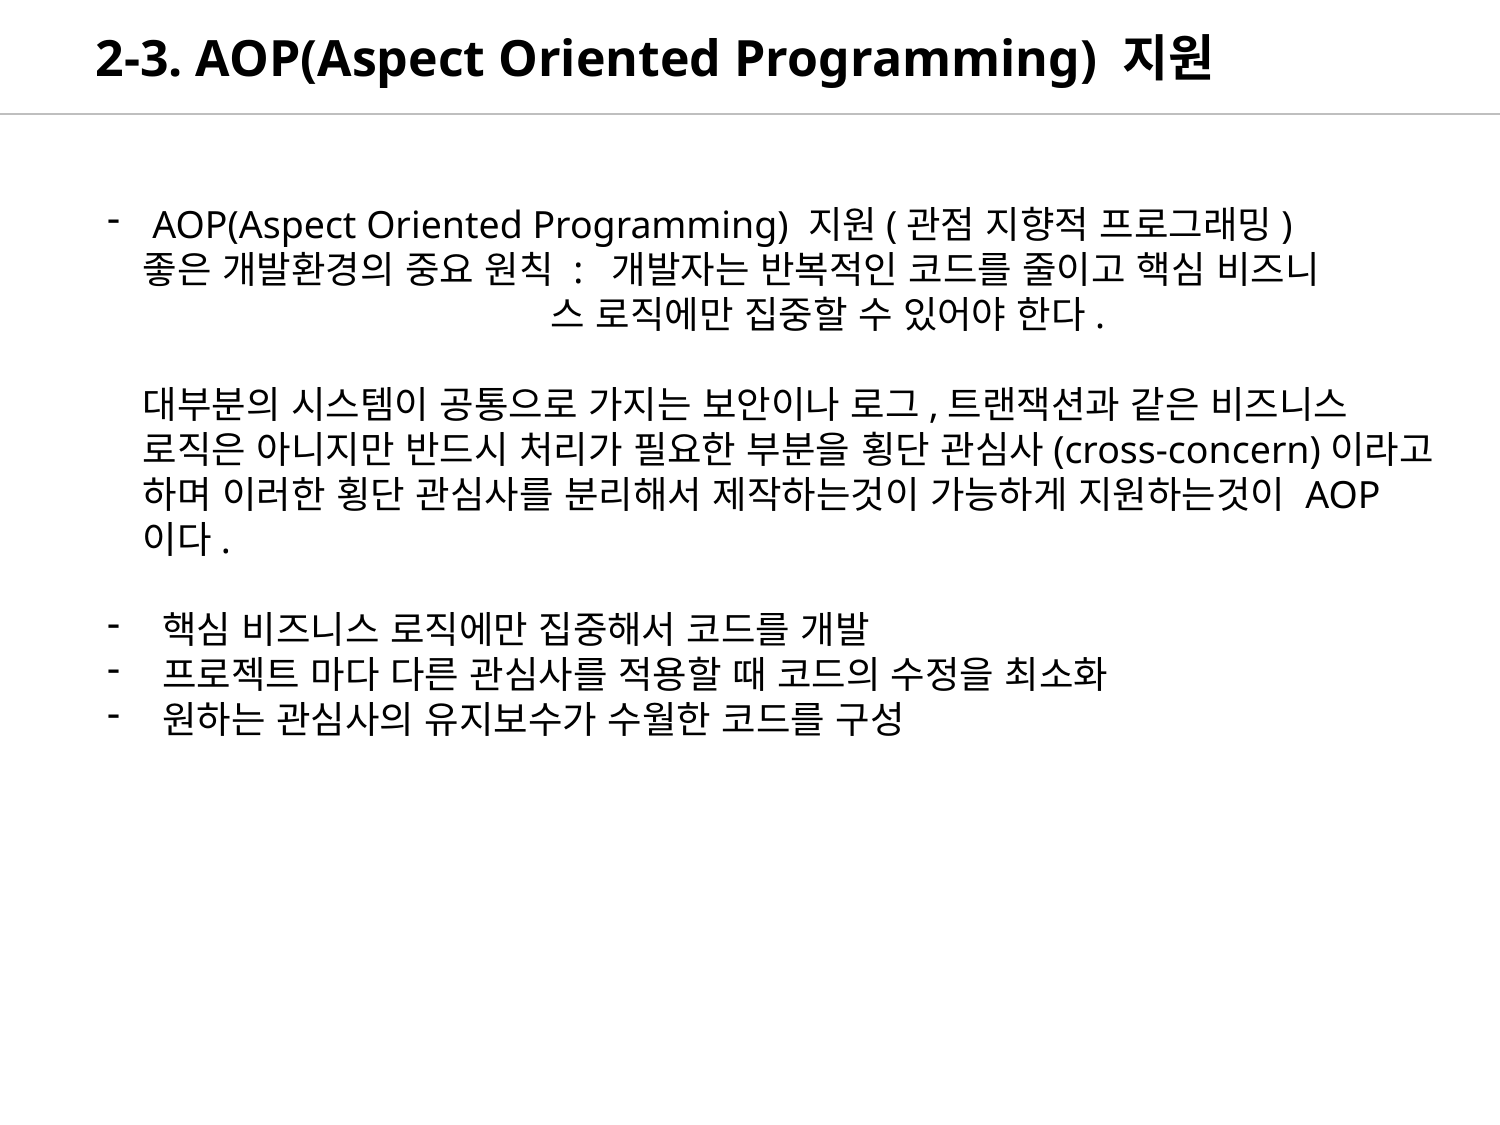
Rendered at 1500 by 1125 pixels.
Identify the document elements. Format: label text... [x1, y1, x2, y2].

text_box 2-3. AOP(Aspect Oriented Programming) 지원 [5, 19, 1270, 94]
text_box AOP(Aspect Oriented Programming) 지원(관점 지향적 프로그래밍) 좋은 개발환경의 중요 원칙 : 개발자는 반복적인 코드를 줄이고 핵심 비즈니 스 로직에만 집중할 수 있어야 한다. 대부분의 시스템이 공통으로 가지는 보안이나 로그,트랜잭션과 같은 비즈니스 로직은 아니지만 반드시 처리가 필요한 부분을 횡단 관심사(cross-concern)이라고 하며 이러한 횡단 관심사를 분리해서 제작하는것이 가능하게 지원하는것이 AOP 이다. 핵심 비즈니스 로직에만 집중해서 코드를 개발 프로젝트 마다 다른 관심사를 적용할 때 코드의 수정을 최소화 원하는 관심사의 유지보수가 수월한 코드를 구성 [53, 148, 1459, 794]
